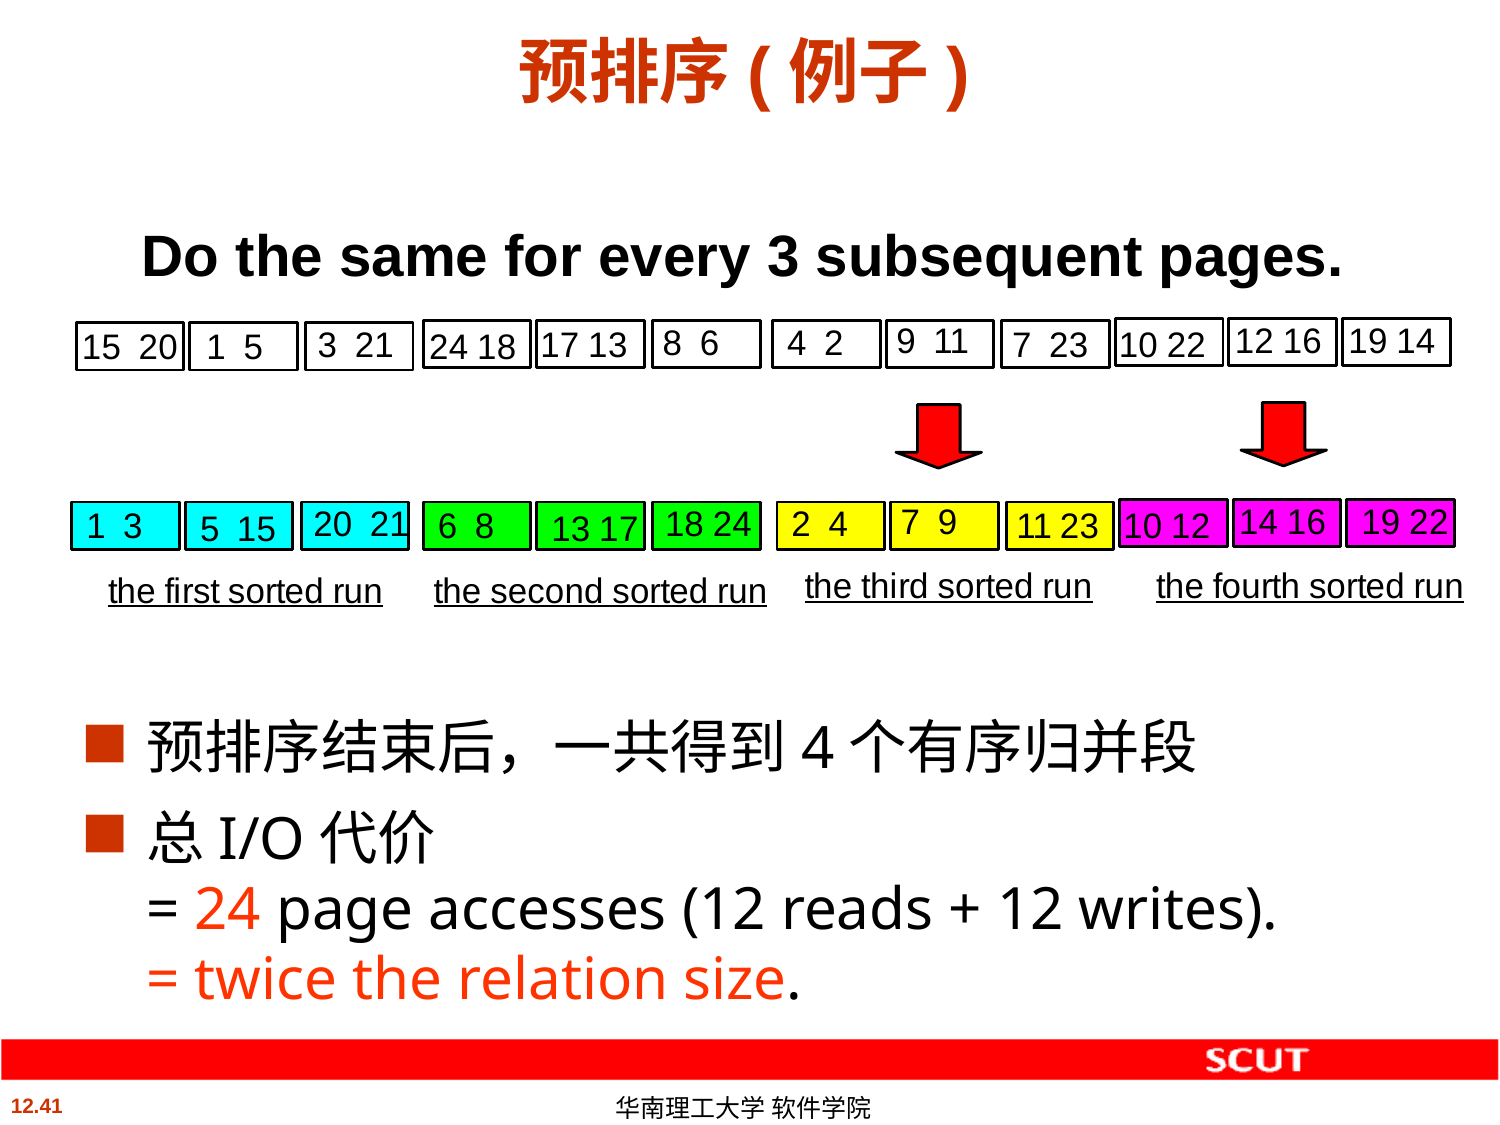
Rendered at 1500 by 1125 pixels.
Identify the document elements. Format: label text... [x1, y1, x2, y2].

title 预排序(例子) [37, 18, 1452, 120]
picture [0, 1038, 1500, 1083]
text_box Do the same for every 3 subsequent pages. [70, 210, 1421, 316]
list 预排序结束后，一共得到4个有序归并段 总I/O代价 = 24 page accesses (12 reads + 12 writes). = twice the relation size. [75, 703, 1447, 1047]
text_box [70, 316, 1500, 610]
